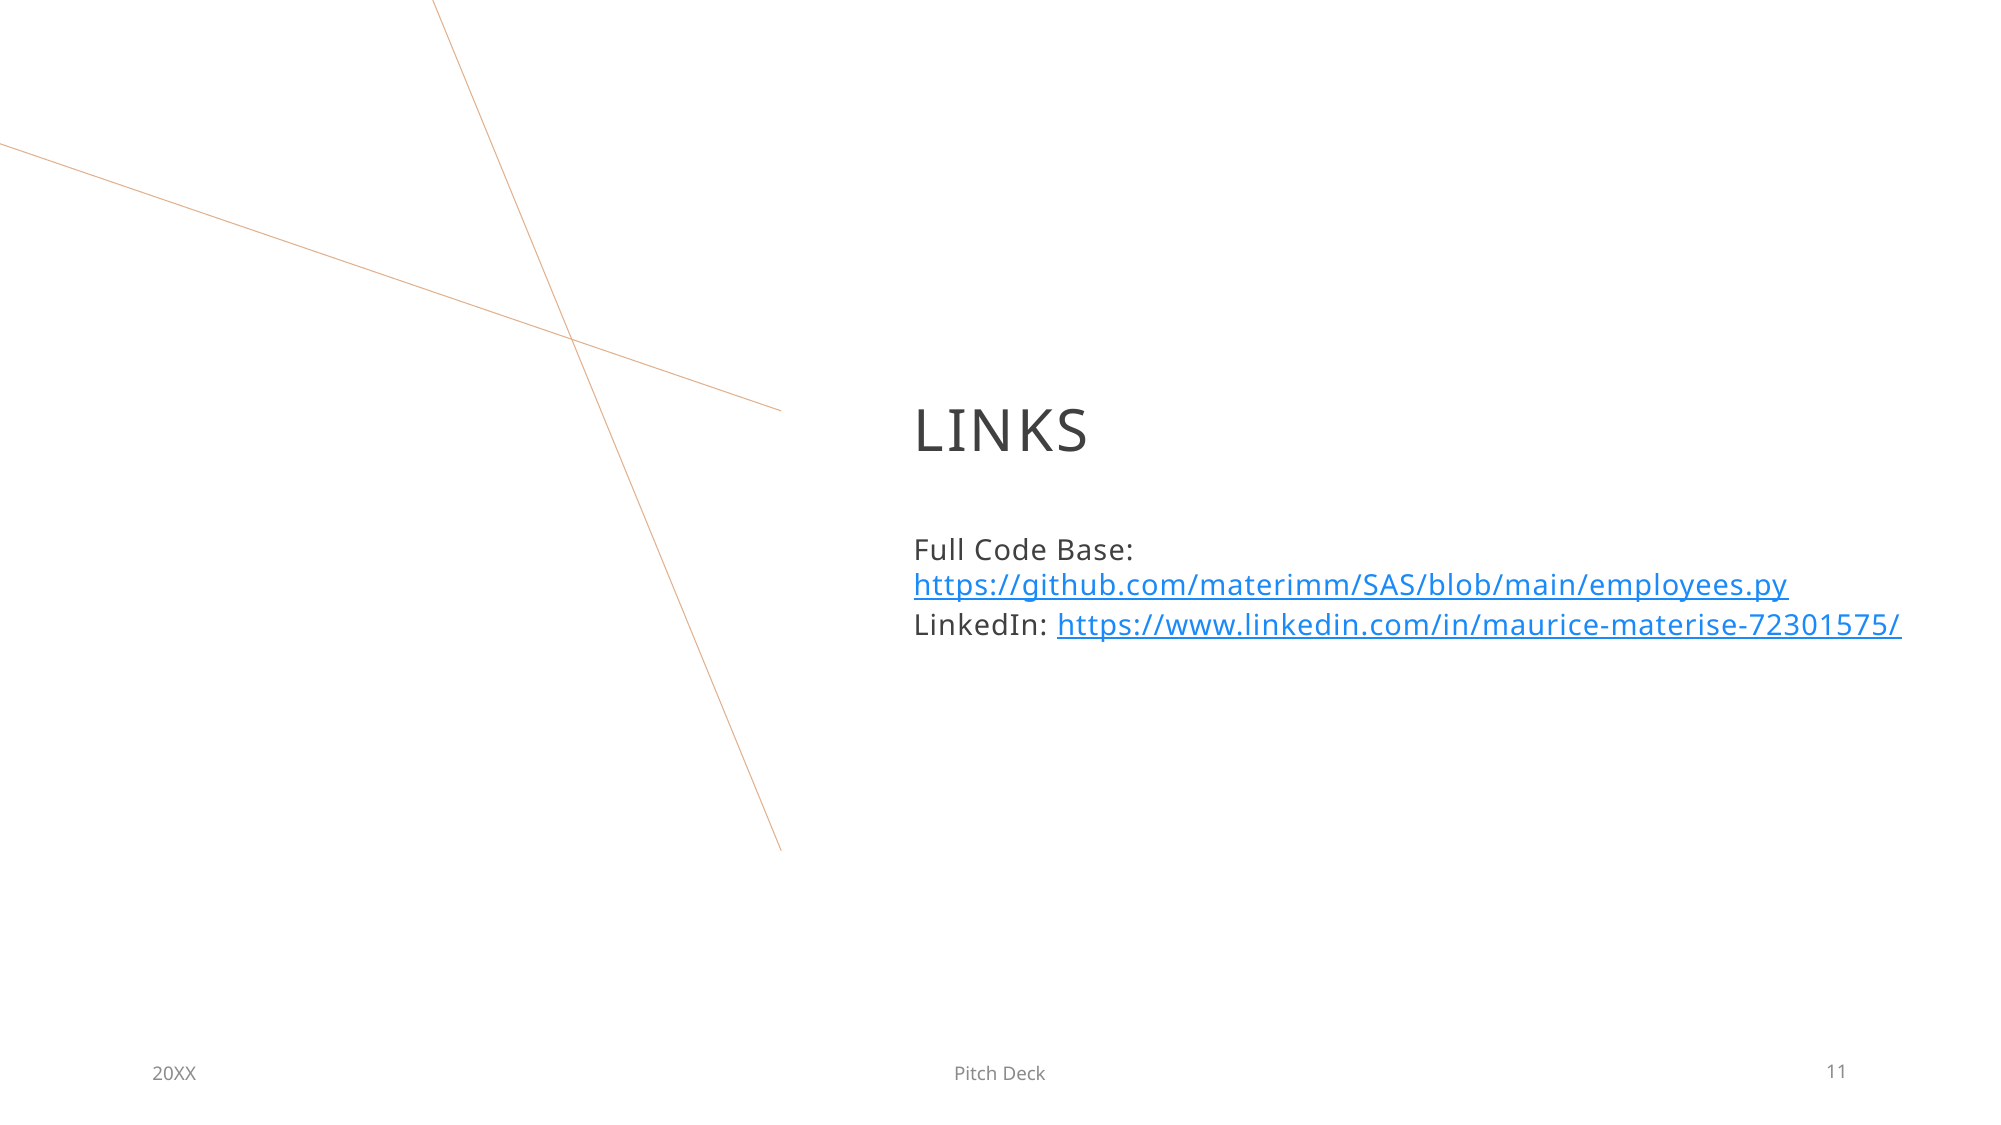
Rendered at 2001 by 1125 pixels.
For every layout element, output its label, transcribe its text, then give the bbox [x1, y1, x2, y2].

footer Pitch Deck [662, 1042, 1338, 1103]
slide_number 20XX [137, 1042, 588, 1103]
list Full Code Base: https://github.com/materimm/SAS/blob/main/employees.py LinkedIn: https://www.linkedin.com/in/maurice-materise-72301575/ [898, 523, 1964, 654]
slide_number 11 [1412, 1042, 1863, 1103]
title Links [898, 274, 1737, 472]
